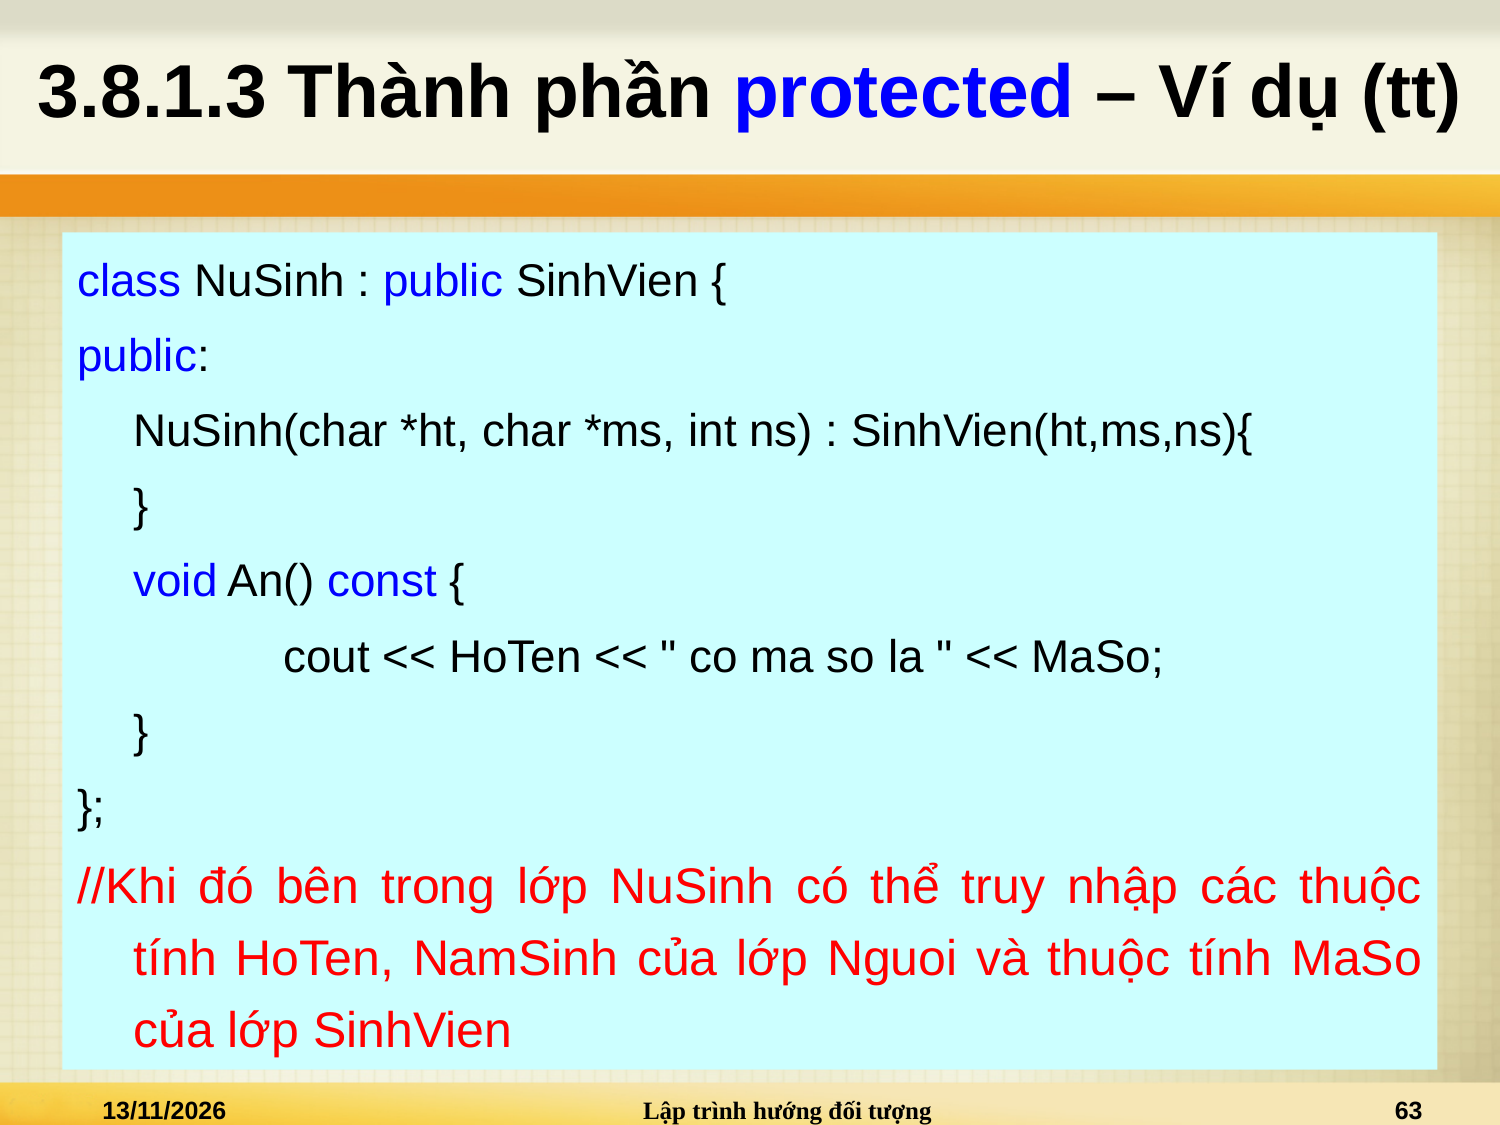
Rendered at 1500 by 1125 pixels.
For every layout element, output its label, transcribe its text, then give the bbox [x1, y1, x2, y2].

slide_number 63 [1087, 1087, 1438, 1125]
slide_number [87, 1087, 438, 1125]
title 3.8.1.3 Thành phần protected – Ví dụ (tt) [0, 0, 1500, 175]
footer Lập trình hướng đối tượng [549, 1087, 1025, 1125]
picture [0, 175, 1500, 1125]
text_box class NuSinh : public SinhVien { public: NuSinh(char *ht, char *ms, int ns) : SinhVien(ht,ms,ns){ } void An() const { cout << HoTen << " co ma so la " << MaSo; } }; //Khi đó bên trong lớp NuSinh có thể truy nhập các thuộc tính HoTen, NamSinh của lớp Nguoi và thuộc tính MaSo của lớp SinhVien [62, 232, 1438, 1070]
